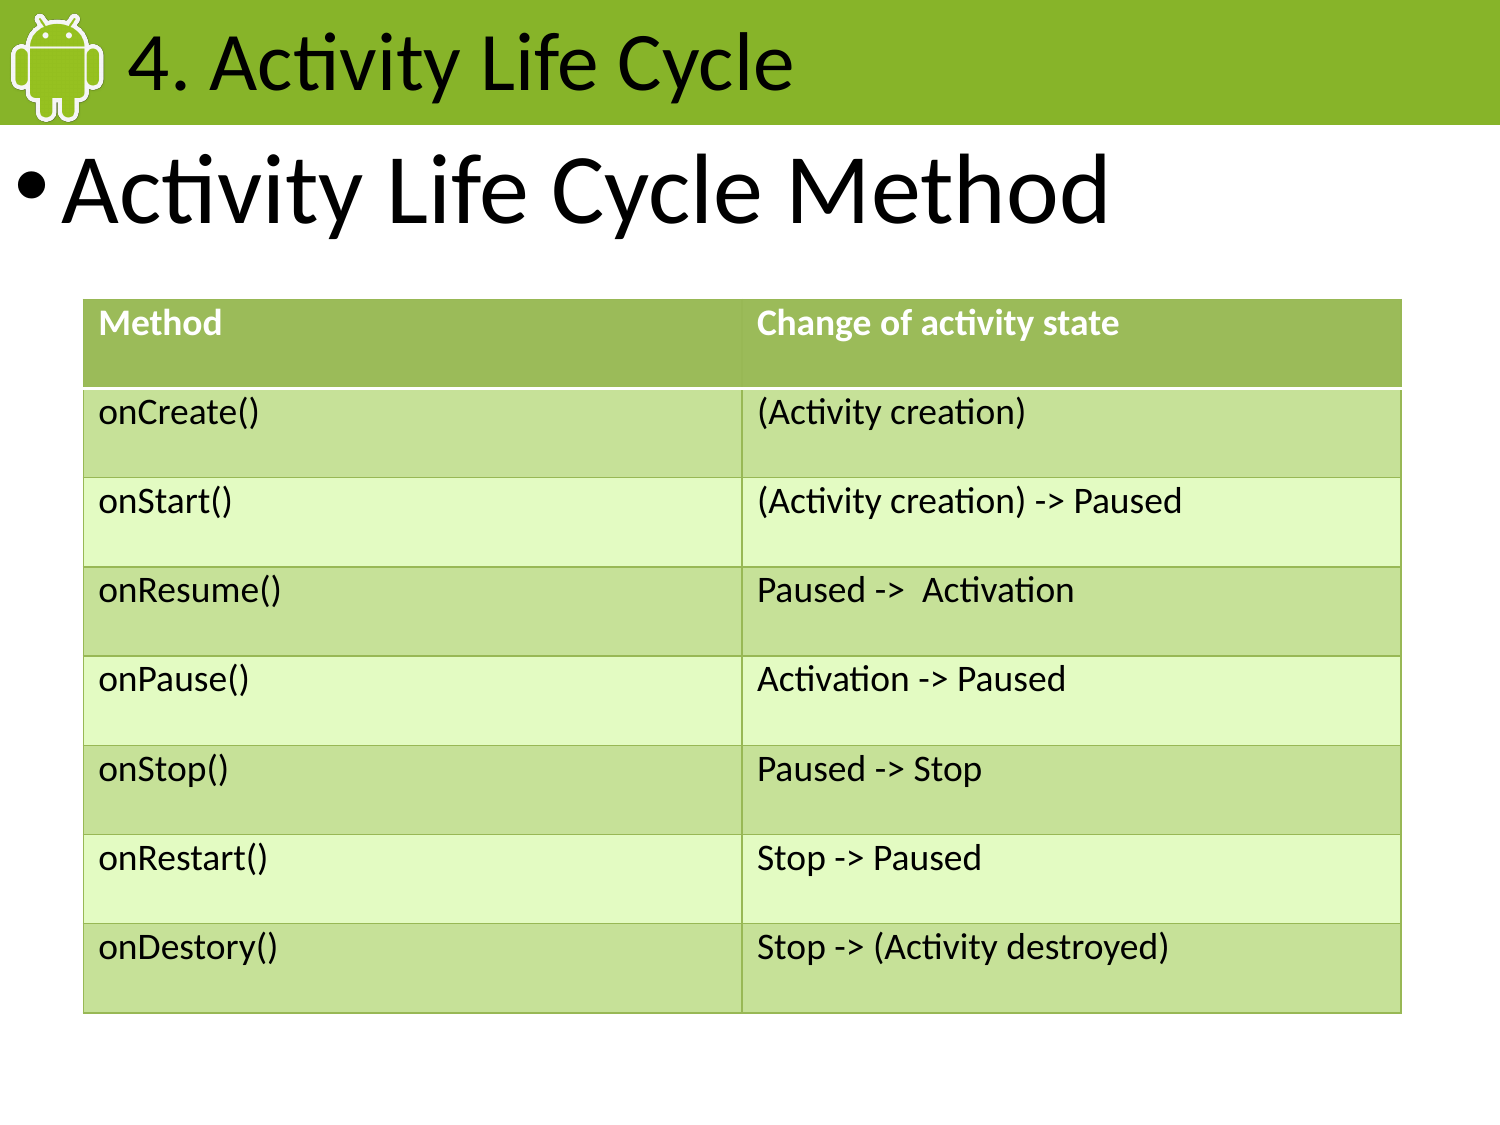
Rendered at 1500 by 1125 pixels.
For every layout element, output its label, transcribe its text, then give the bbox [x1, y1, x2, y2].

table_cell onStop() [84, 746, 741, 834]
table_cell (Activity creation) -> Paused [743, 478, 1400, 566]
table_cell Paused -> Activation [743, 568, 1400, 655]
table_cell onResume() [84, 568, 741, 655]
table_cell onStart() [84, 478, 741, 566]
text_box Activity Life Cycle Method [0, 134, 1401, 251]
table_cell onPause() [84, 657, 741, 745]
table_cell Paused -> Stop [743, 746, 1400, 834]
table_header Change of activity state [743, 300, 1400, 387]
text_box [0, 0, 1500, 126]
table_cell onCreate() [84, 390, 741, 477]
table_cell (Activity creation) [743, 390, 1400, 477]
table_cell Stop -> (Activity destroyed) [743, 924, 1400, 1012]
table_header Method [84, 300, 741, 387]
table_cell onRestart() [84, 835, 741, 923]
table_cell onDestory() [84, 924, 741, 1012]
table_cell Stop -> Paused [743, 835, 1400, 923]
table_cell Activation -> Paused [743, 657, 1400, 745]
